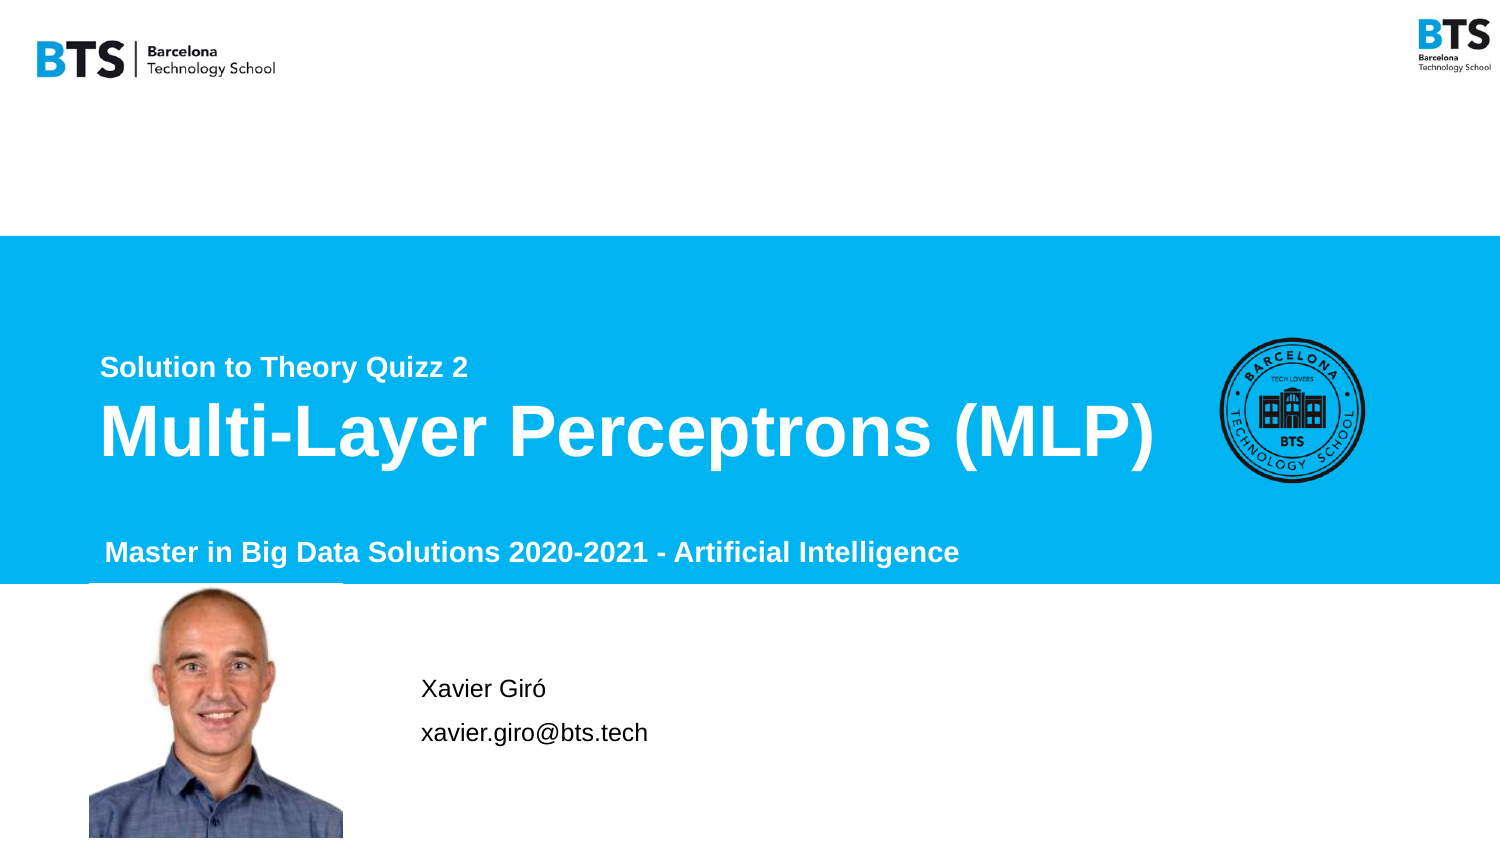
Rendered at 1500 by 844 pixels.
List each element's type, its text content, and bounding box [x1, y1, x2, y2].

picture [89, 584, 343, 838]
picture [1410, 0, 1500, 90]
picture [20, 28, 292, 90]
text_box Solution to Theory Quizz 2 Multi-Layer Perceptrons (MLP) [0, 235, 1500, 584]
text_box Xavier Giró xavier.giro@bts.tech [406, 649, 684, 725]
picture [1221, 339, 1364, 482]
text_box Master in Big Data Solutions 2020-2021 - Artificial Intelligence [89, 525, 1103, 564]
